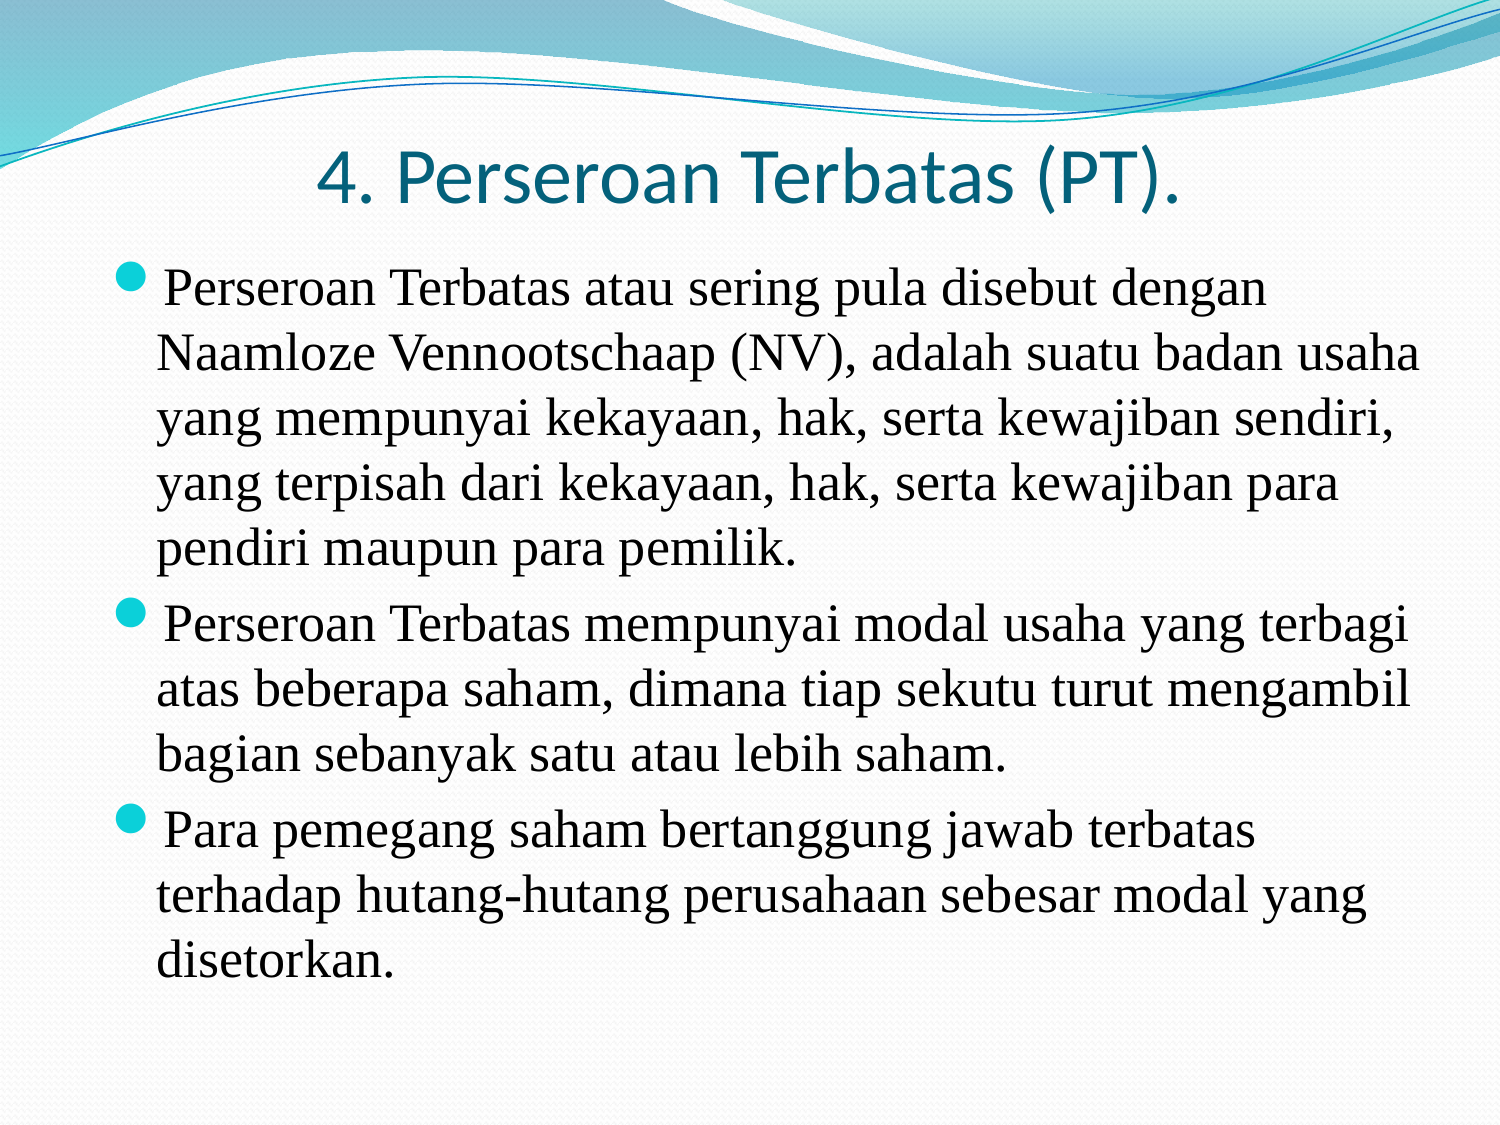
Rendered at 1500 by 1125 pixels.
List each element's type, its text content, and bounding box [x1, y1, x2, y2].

list Perseroan Terbatas atau sering pula disebut dengan Naamloze Vennootschaap (NV), adalah suatu badan usaha yang mempunyai kekayaan, hak, serta kewajiban sendiri, yang terpisah dari kekayaan, hak, serta kewajiban para pendiri maupun para pemilik. Perseroan Terbatas mempunyai modal usaha yang terbagi atas beberapa saham, dimana tiap sekutu turut mengambil bagian sebanyak satu atau lebih saham. Para pemegang saham bertanggung jawab terbatas terhadap hutang-hutang perusahaan sebesar modal yang disetorkan. [96, 243, 1447, 1012]
title 4. Perseroan Terbatas (PT). [75, 115, 1425, 220]
